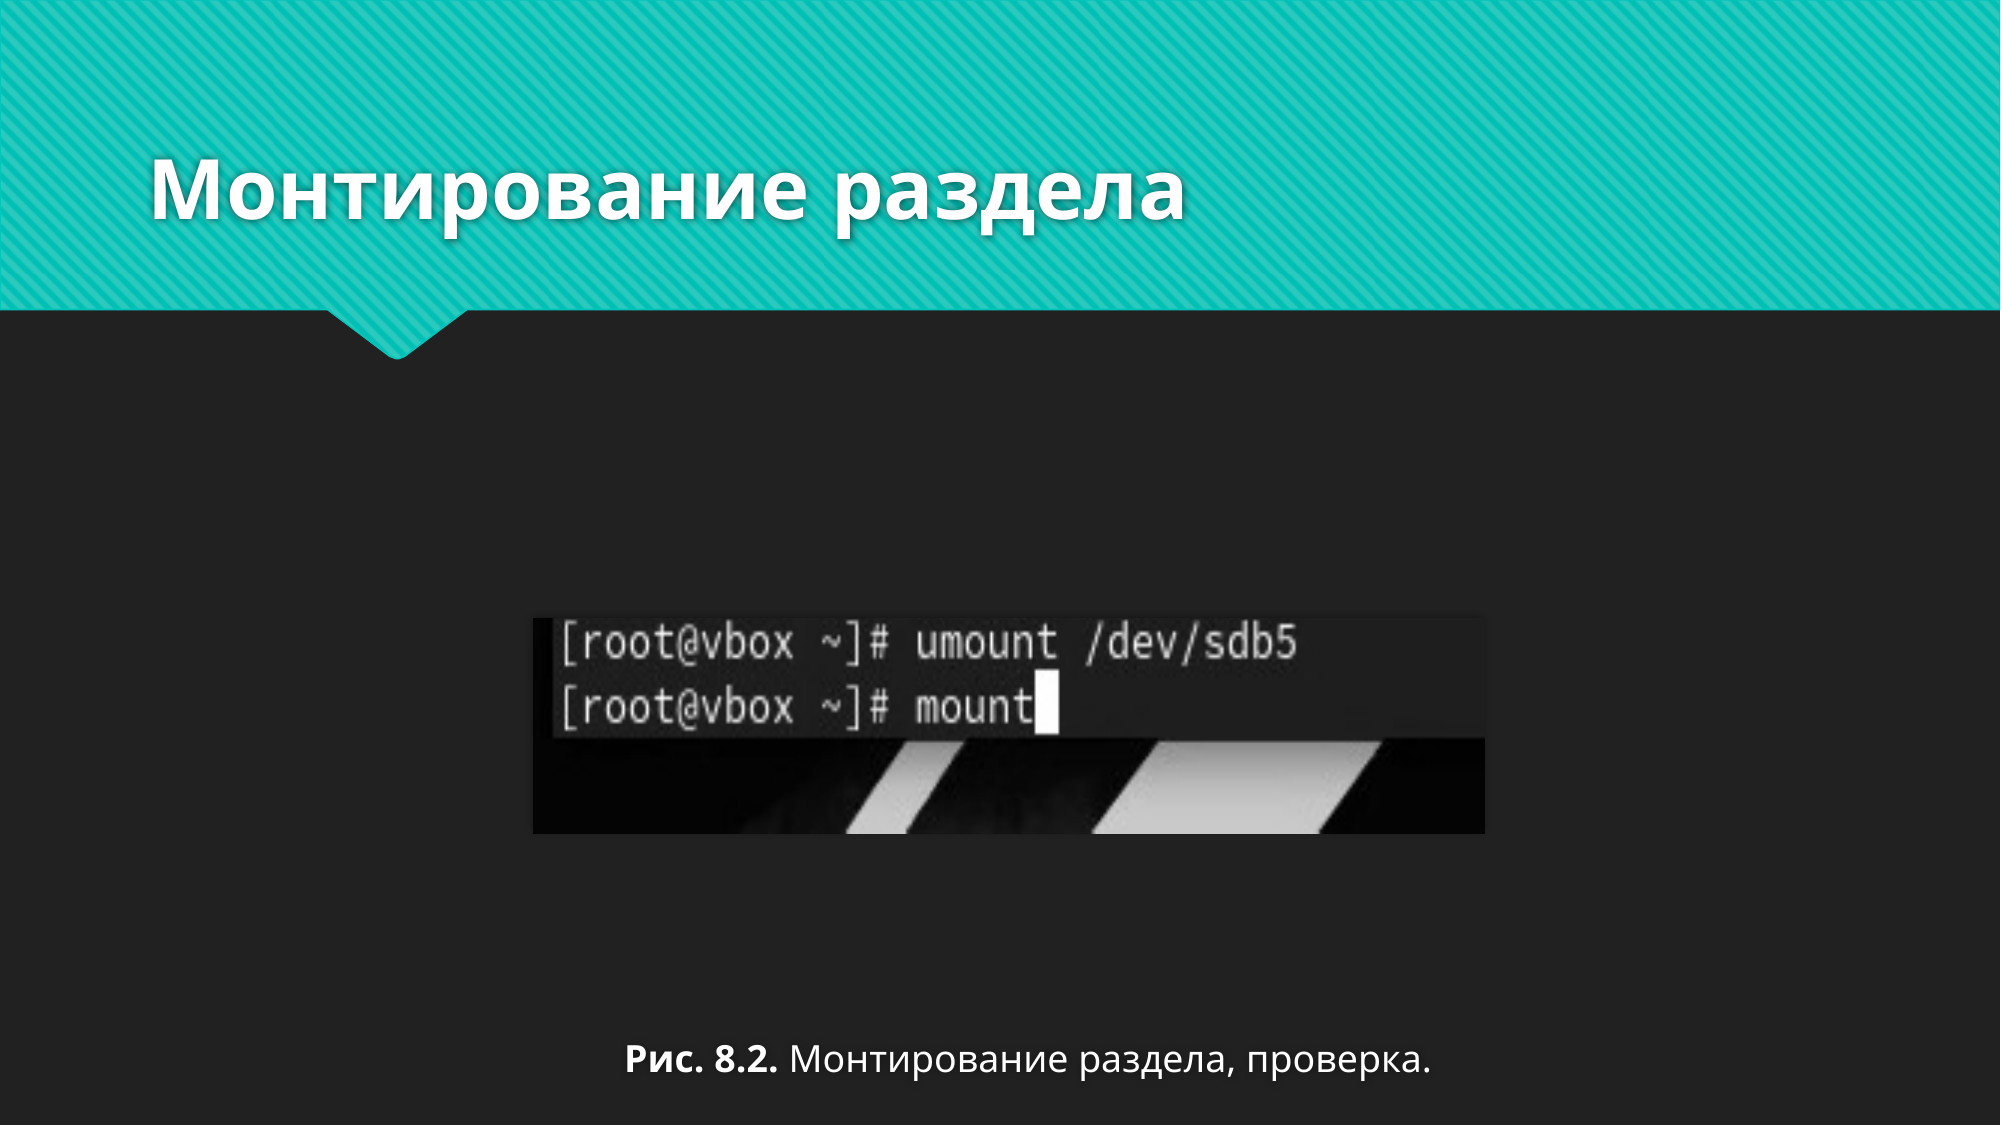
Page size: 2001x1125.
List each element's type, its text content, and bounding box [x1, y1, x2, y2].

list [533, 618, 1485, 834]
title Монтирование раздела [132, 84, 1868, 244]
text_box Рис. 8.2. Монтирование раздела, проверка. [212, 949, 1844, 1125]
